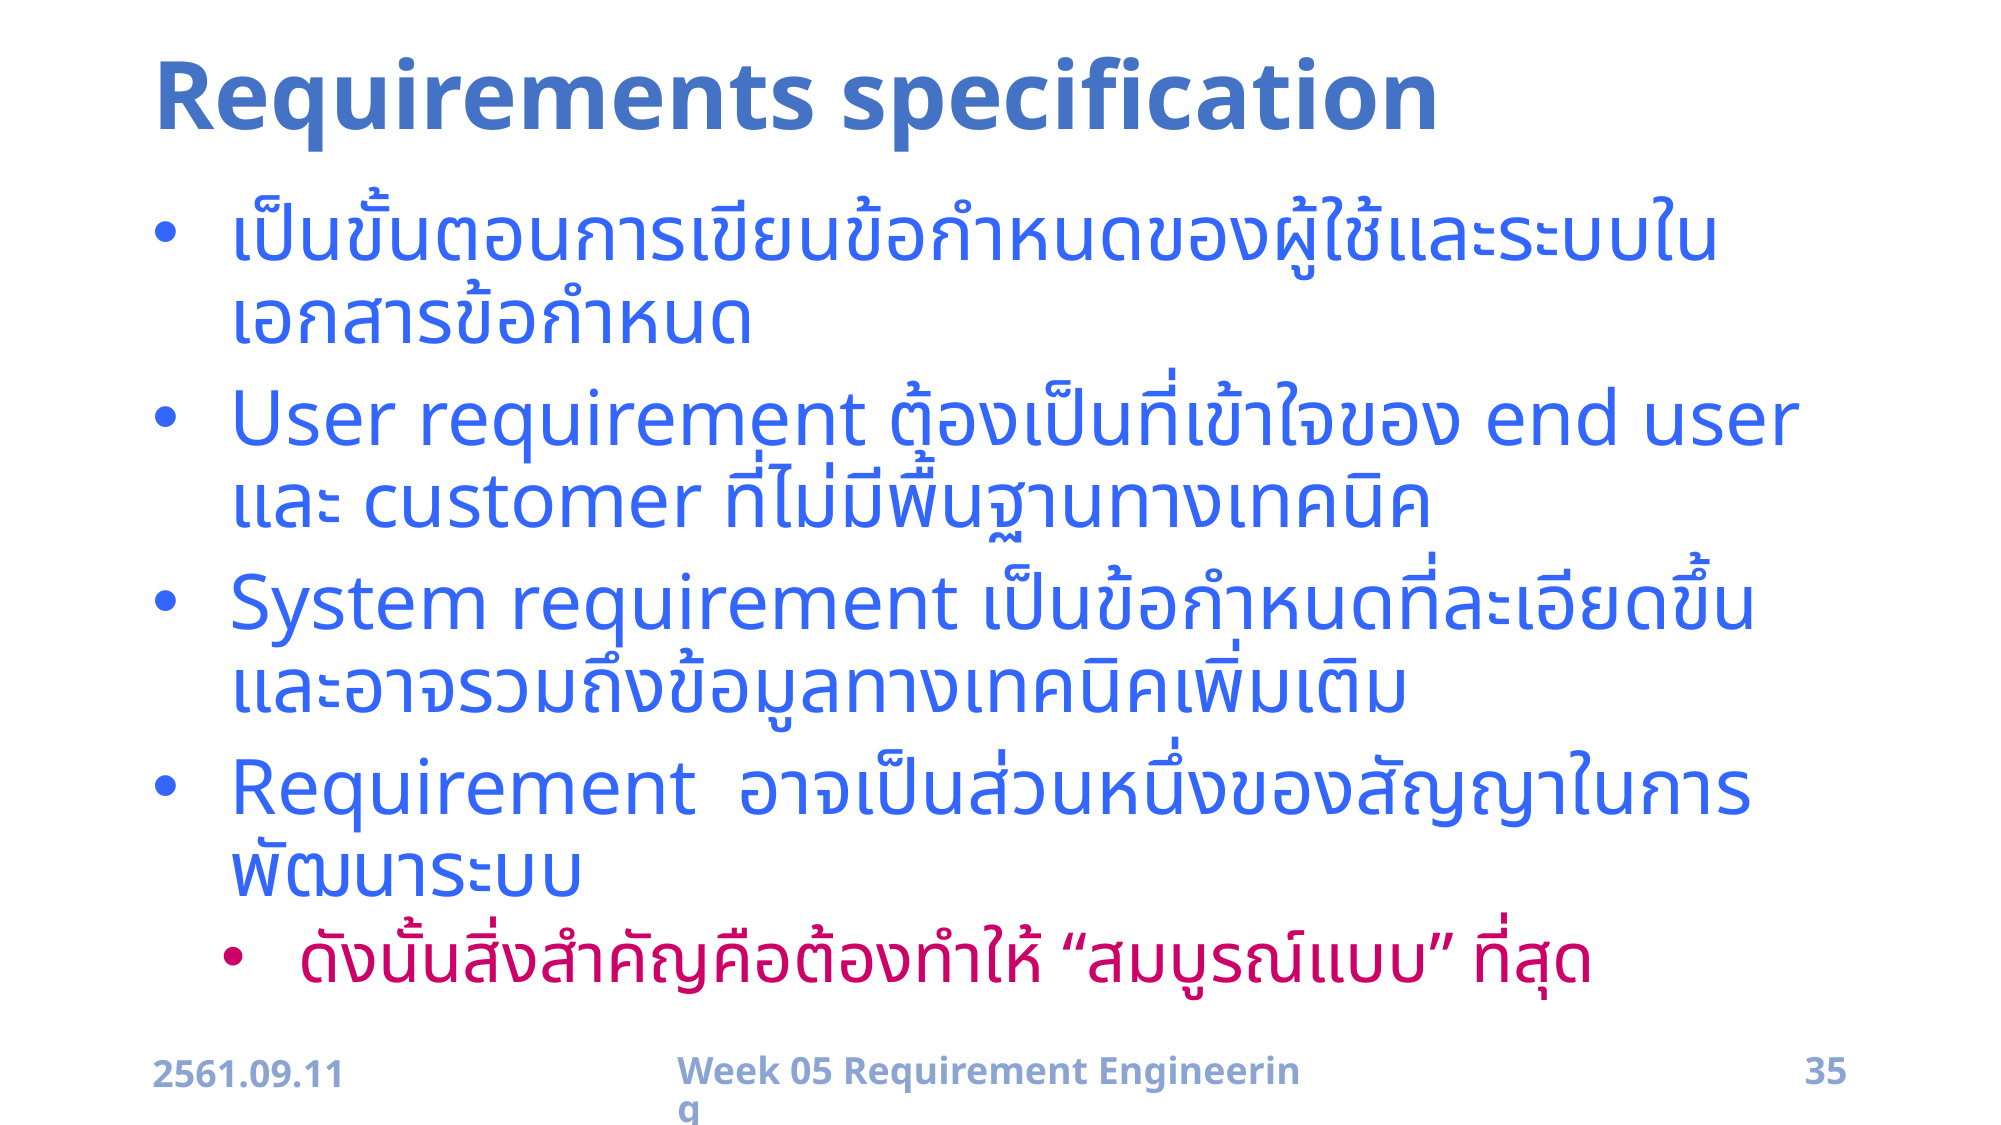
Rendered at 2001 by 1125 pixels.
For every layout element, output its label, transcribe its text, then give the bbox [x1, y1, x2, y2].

list เป็นขั้นตอนการเขียนข้อกำหนดของผู้ใช้และระบบในเอกสารข้อกำหนด User requirement ต้องเป็นที่เข้าใจของ end user และ customer ที่ไม่มีพื้นฐานทางเทคนิค System requirement เป็นข้อกำหนดที่ละเอียดขึ้น และอาจรวมถึงข้อมูลทางเทคนิคเพิ่มเติม Requirement อาจเป็นส่วนหนึ่งของสัญญาในการพัฒนาระบบ ดังนั้นสิ่งสำคัญคือต้องทำให้ “สมบูรณ์แบบ” ที่สุด [137, 187, 1863, 1014]
title Requirements specification [137, 39, 1863, 158]
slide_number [137, 1042, 588, 1103]
footer Week 05 Requirement Engineering [662, 1042, 1338, 1103]
slide_number 35 [1412, 1042, 1863, 1103]
